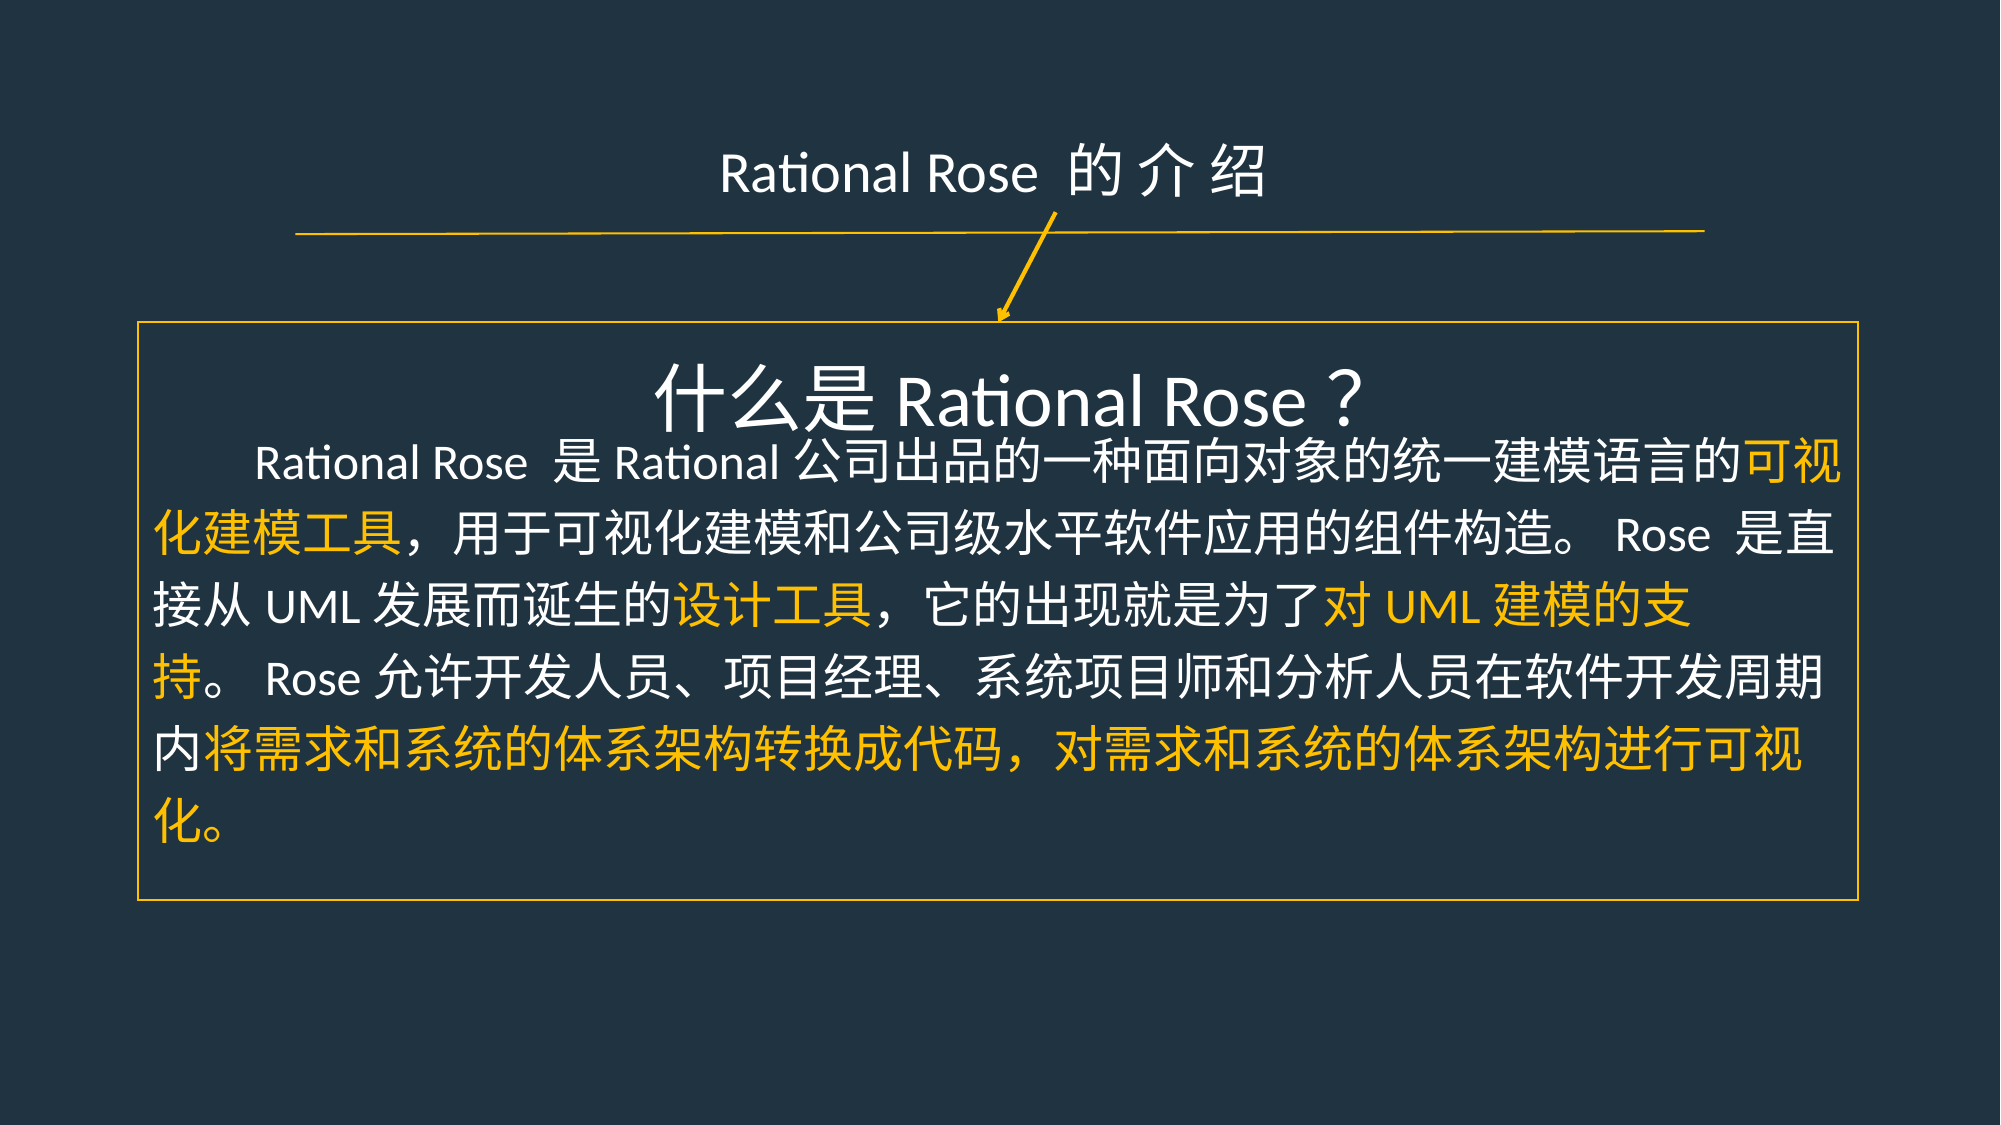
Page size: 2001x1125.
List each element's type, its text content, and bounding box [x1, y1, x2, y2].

text_box 什么是Rational Rose？ [638, 344, 1416, 540]
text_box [295, 231, 998, 235]
text_box Rational Rose 的 介 绍 [277, 126, 1722, 212]
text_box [1056, 231, 1705, 235]
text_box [998, 212, 1056, 323]
text_box Rational Rose 是Rational公司出品的一种面向对象的统一建模语言的可视化建模工具，用于可视化建模和公司级水平软件应用的组件构造。Rose 是直接从UML发展而诞生的设计工具，它的出现就是为了对UML建模的支持。Rose允许开发人员、项目经理、系统项目师和分析人员在软件开发周期内将需求和系统的体系架构转换成代码，对需求和系统的体系架构进行可视化。 [138, 322, 1859, 900]
